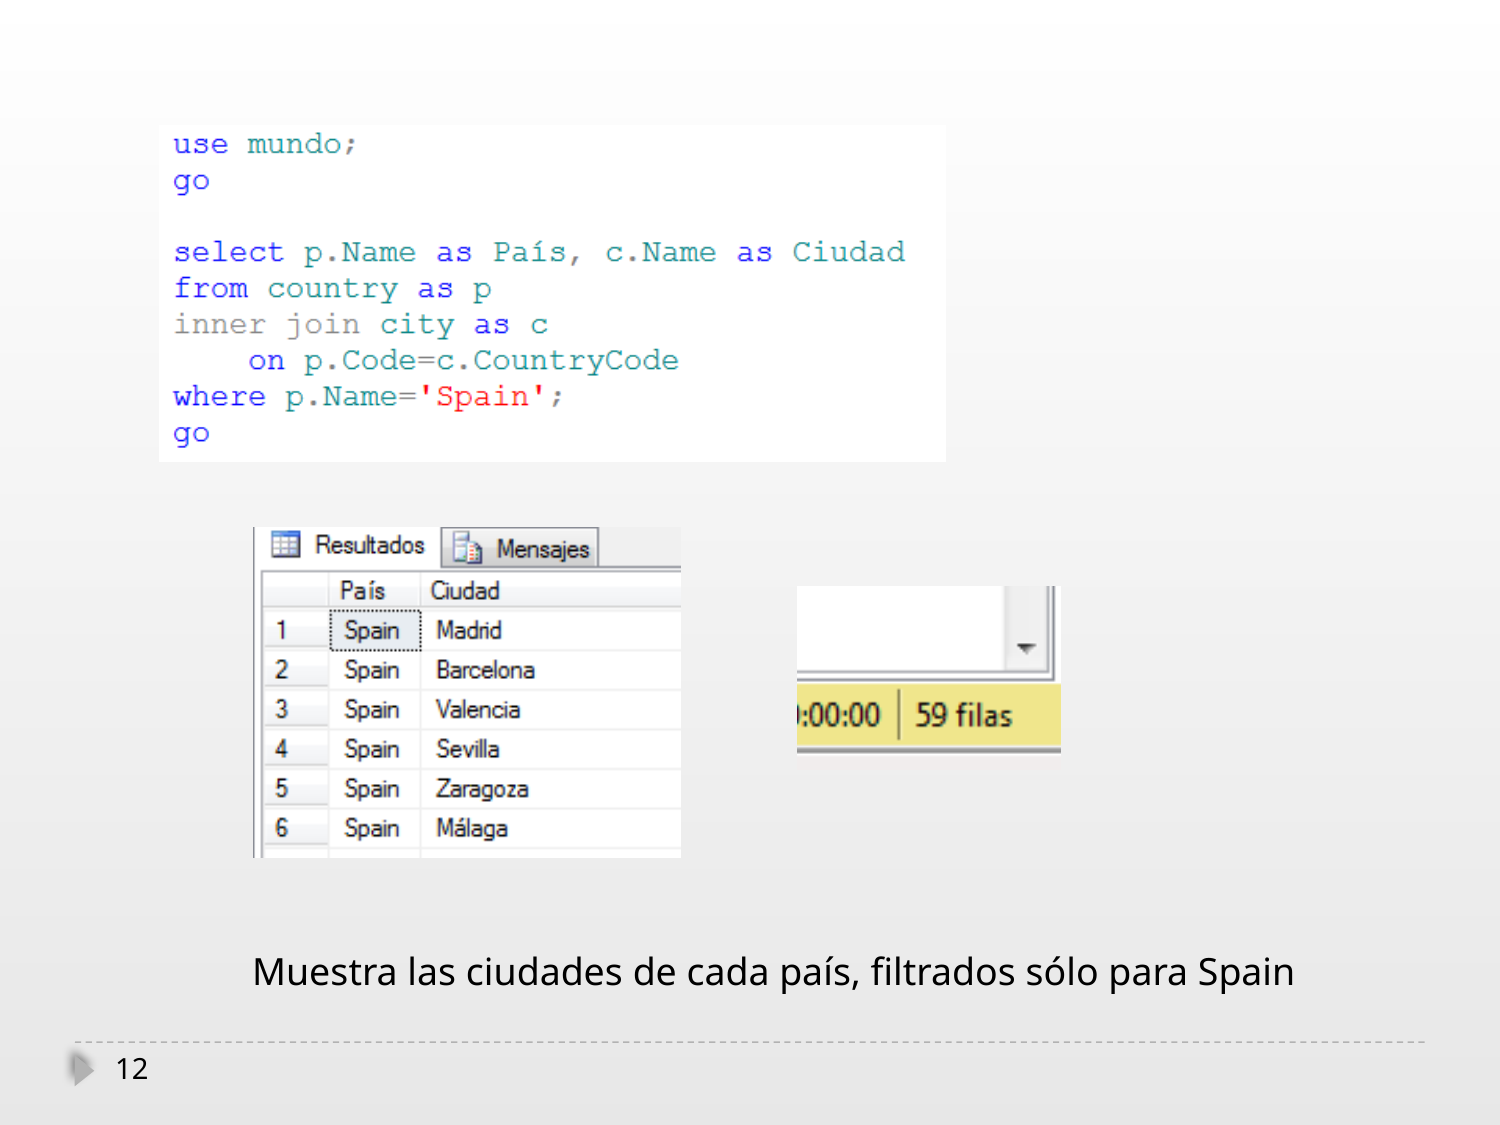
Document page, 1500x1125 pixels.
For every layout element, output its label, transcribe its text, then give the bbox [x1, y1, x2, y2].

picture [796, 585, 1062, 771]
slide_number 12 [100, 1042, 426, 1103]
picture [253, 526, 681, 859]
text_box Muestra las ciudades de cada país, filtrados sólo para Spain [237, 940, 1312, 1001]
picture [159, 125, 946, 462]
